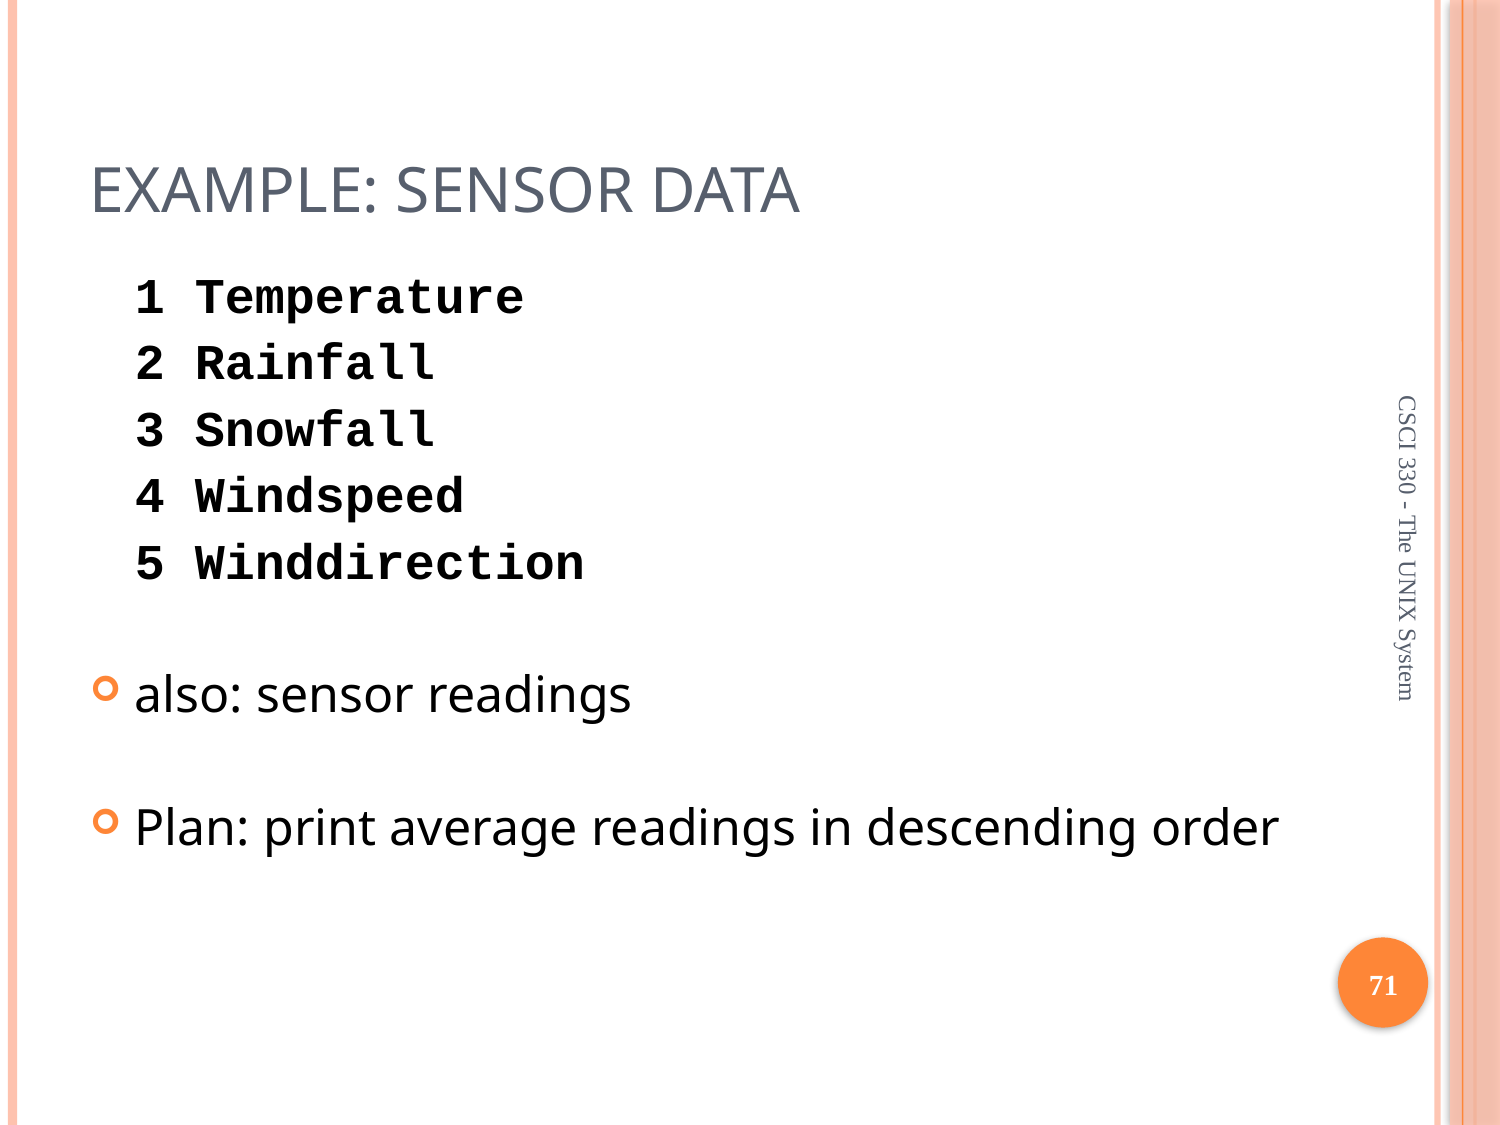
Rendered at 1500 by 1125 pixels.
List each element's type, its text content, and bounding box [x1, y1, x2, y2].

list 1 Temperature 2 Rainfall 3 Snowfall 4 Windspeed 5 Winddirection also: sensor readings Plan: print average readings in descending order [74, 262, 1301, 1063]
slide_number 71 [1333, 940, 1434, 1026]
footer CSCI 330 - The UNIX System [1379, 380, 1440, 906]
title Example: sensor data [75, 45, 1300, 233]
